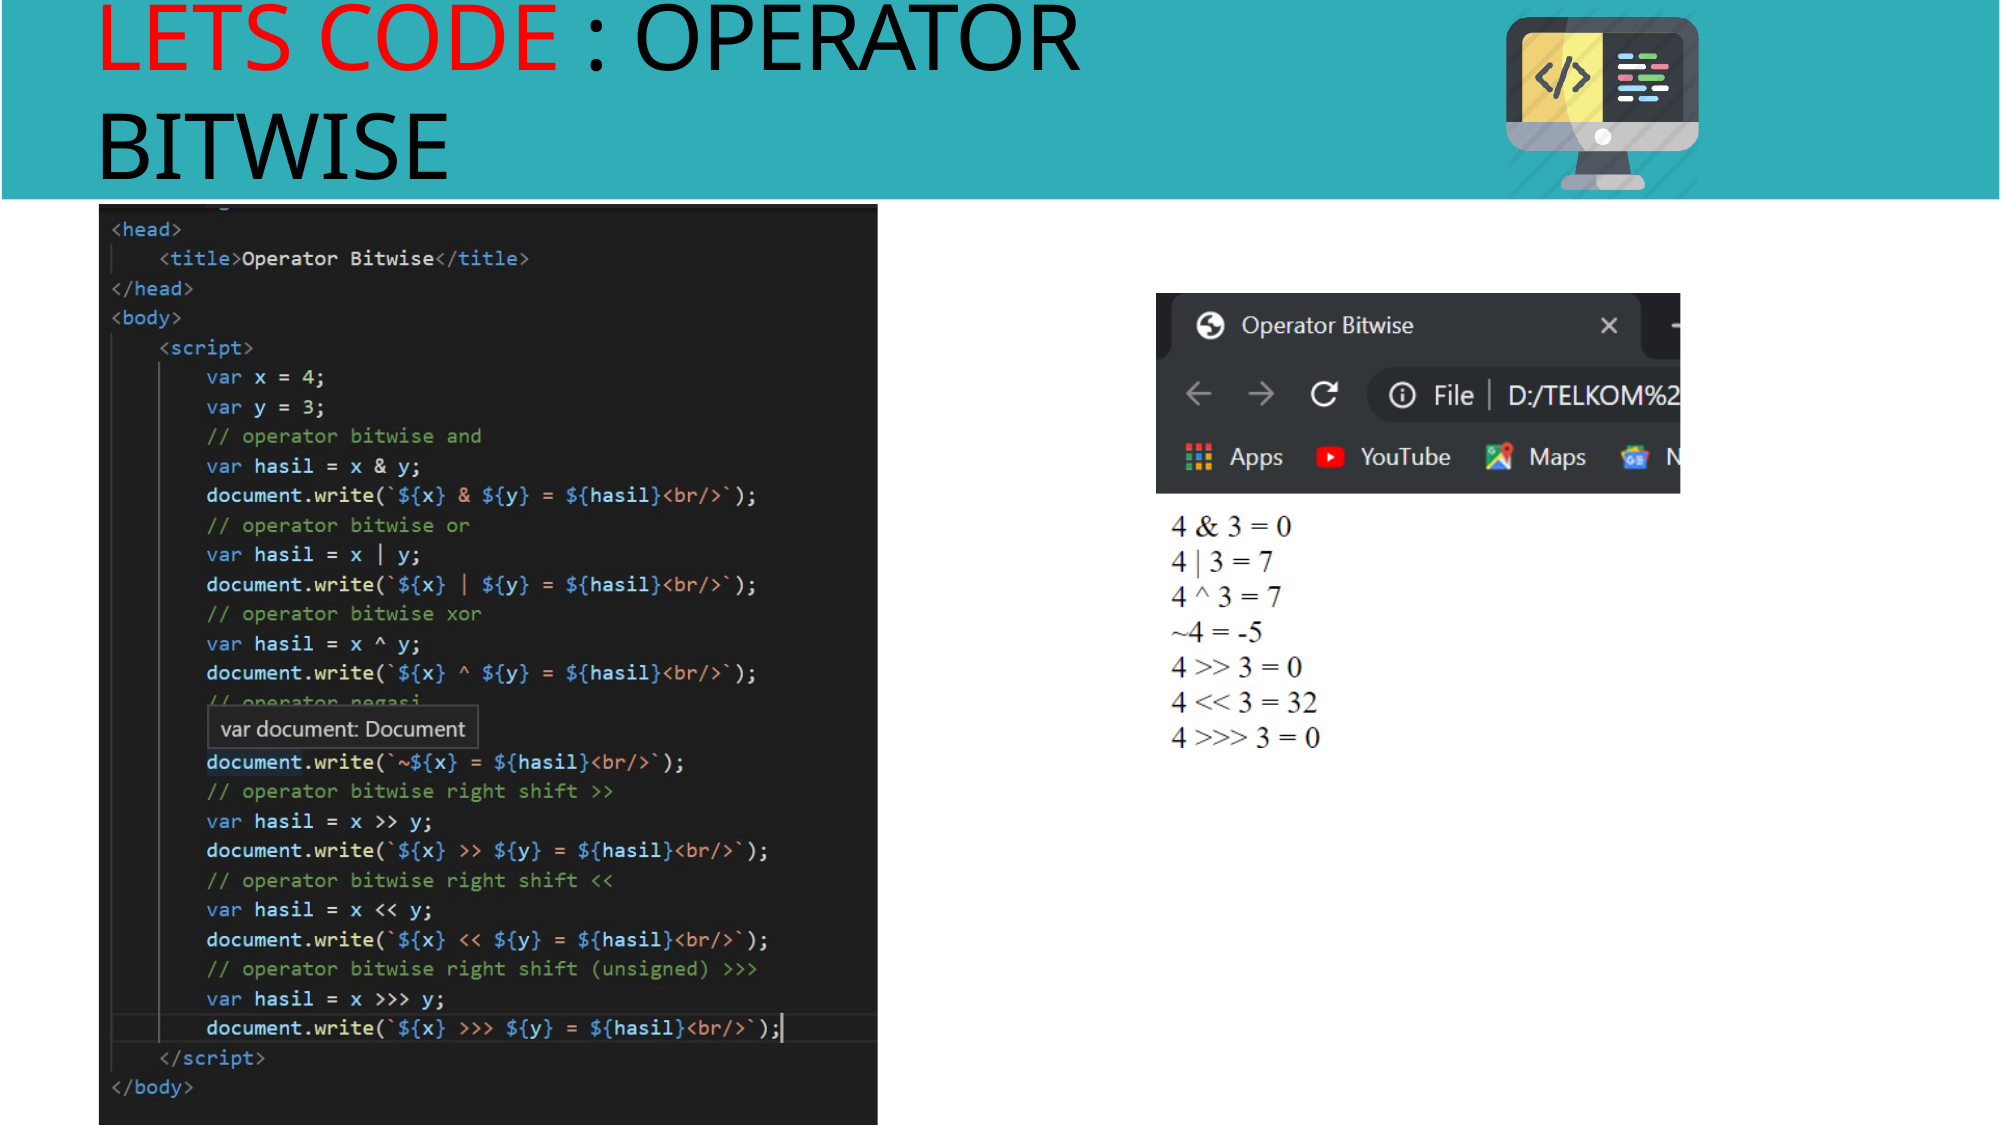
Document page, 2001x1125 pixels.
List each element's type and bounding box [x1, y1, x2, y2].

text_box [98, 204, 878, 1125]
text_box [1, 0, 2000, 200]
text_box [1156, 293, 1681, 748]
